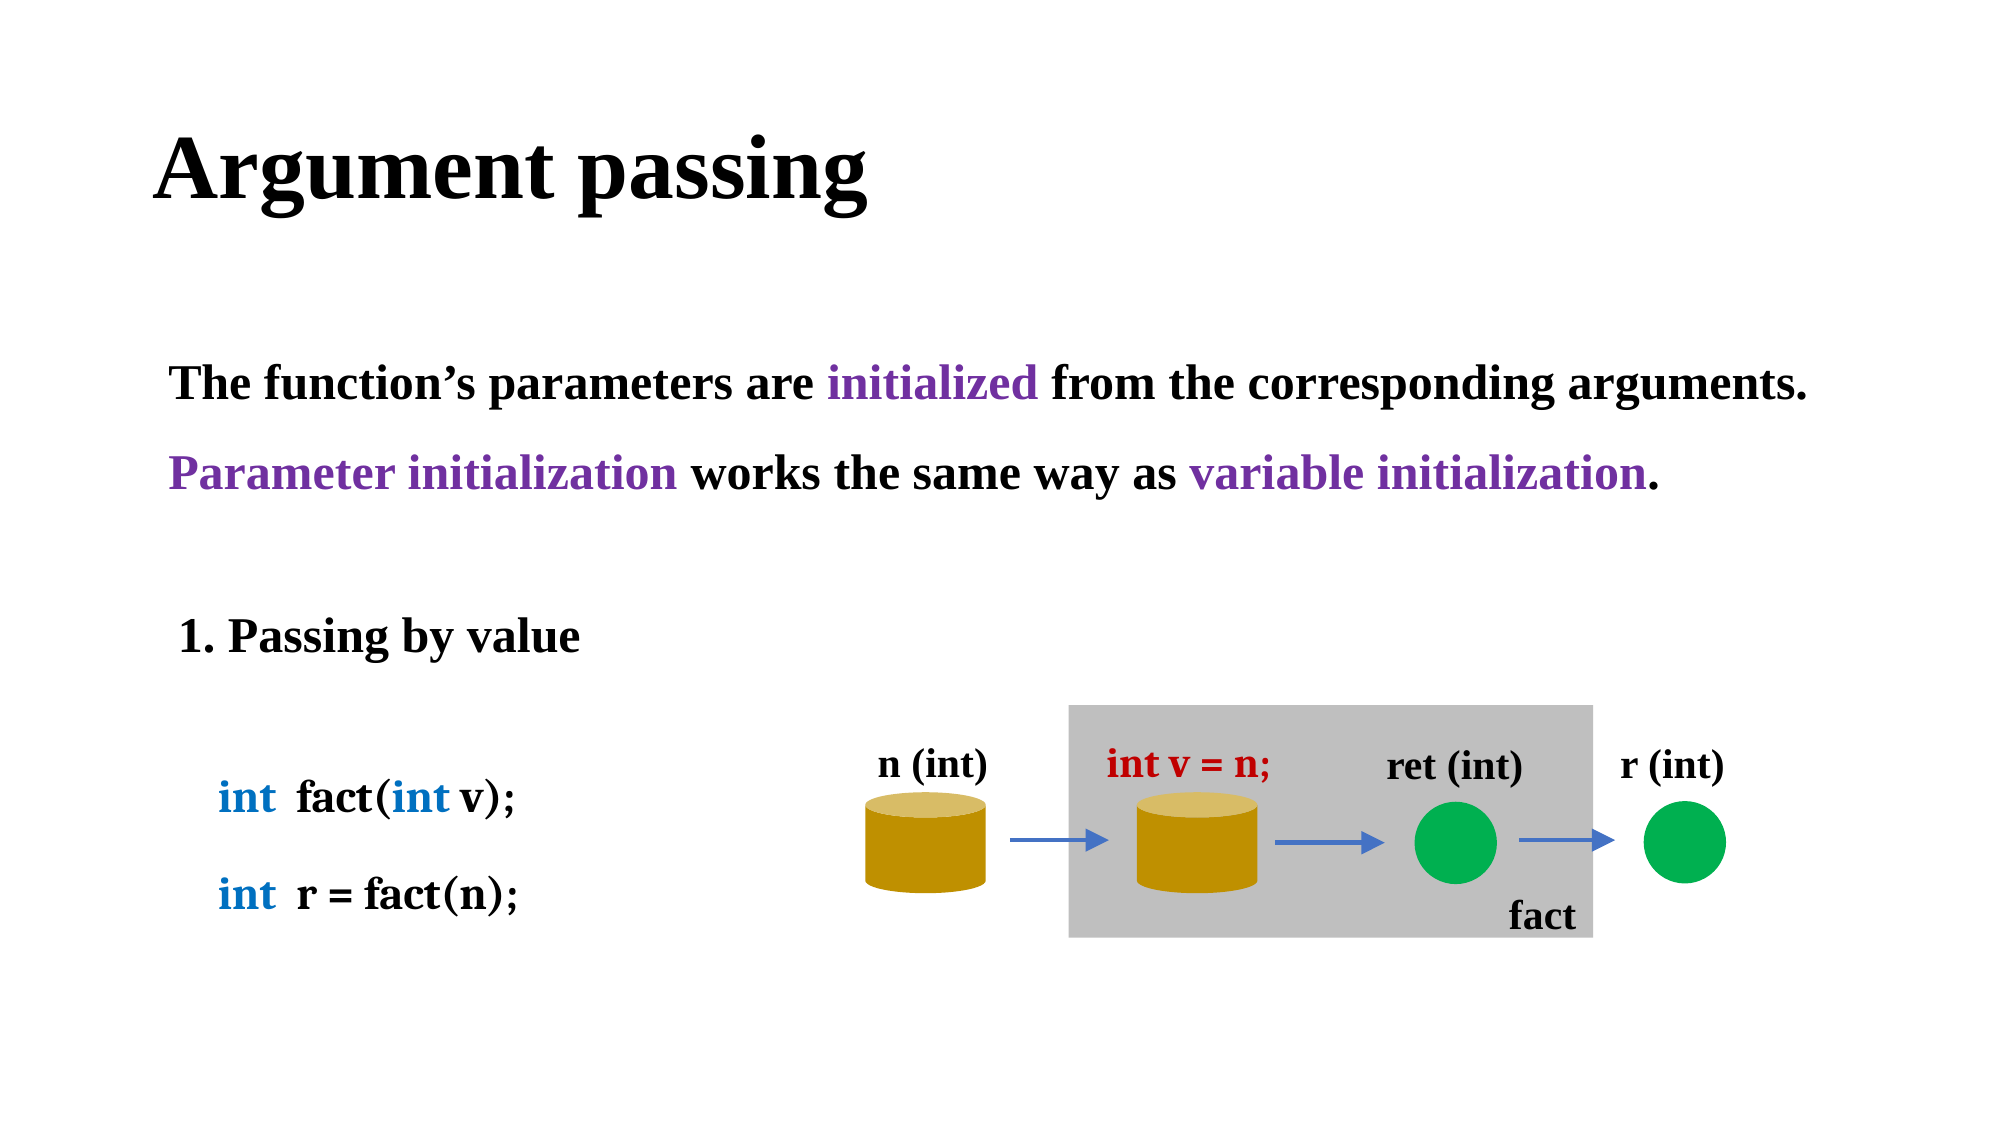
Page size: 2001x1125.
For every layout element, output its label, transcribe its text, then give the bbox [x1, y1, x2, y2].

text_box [862, 703, 1758, 938]
title Argument passing [137, 59, 1863, 278]
text_box int fact(int v); [203, 732, 618, 829]
text_box 1. Passing by value [163, 565, 1711, 670]
text_box The function’s parameters are initialized from the corresponding arguments. Parameter initialization works the same way as variable initialization. [153, 311, 1828, 507]
text_box int r = fact(n); [203, 829, 671, 927]
